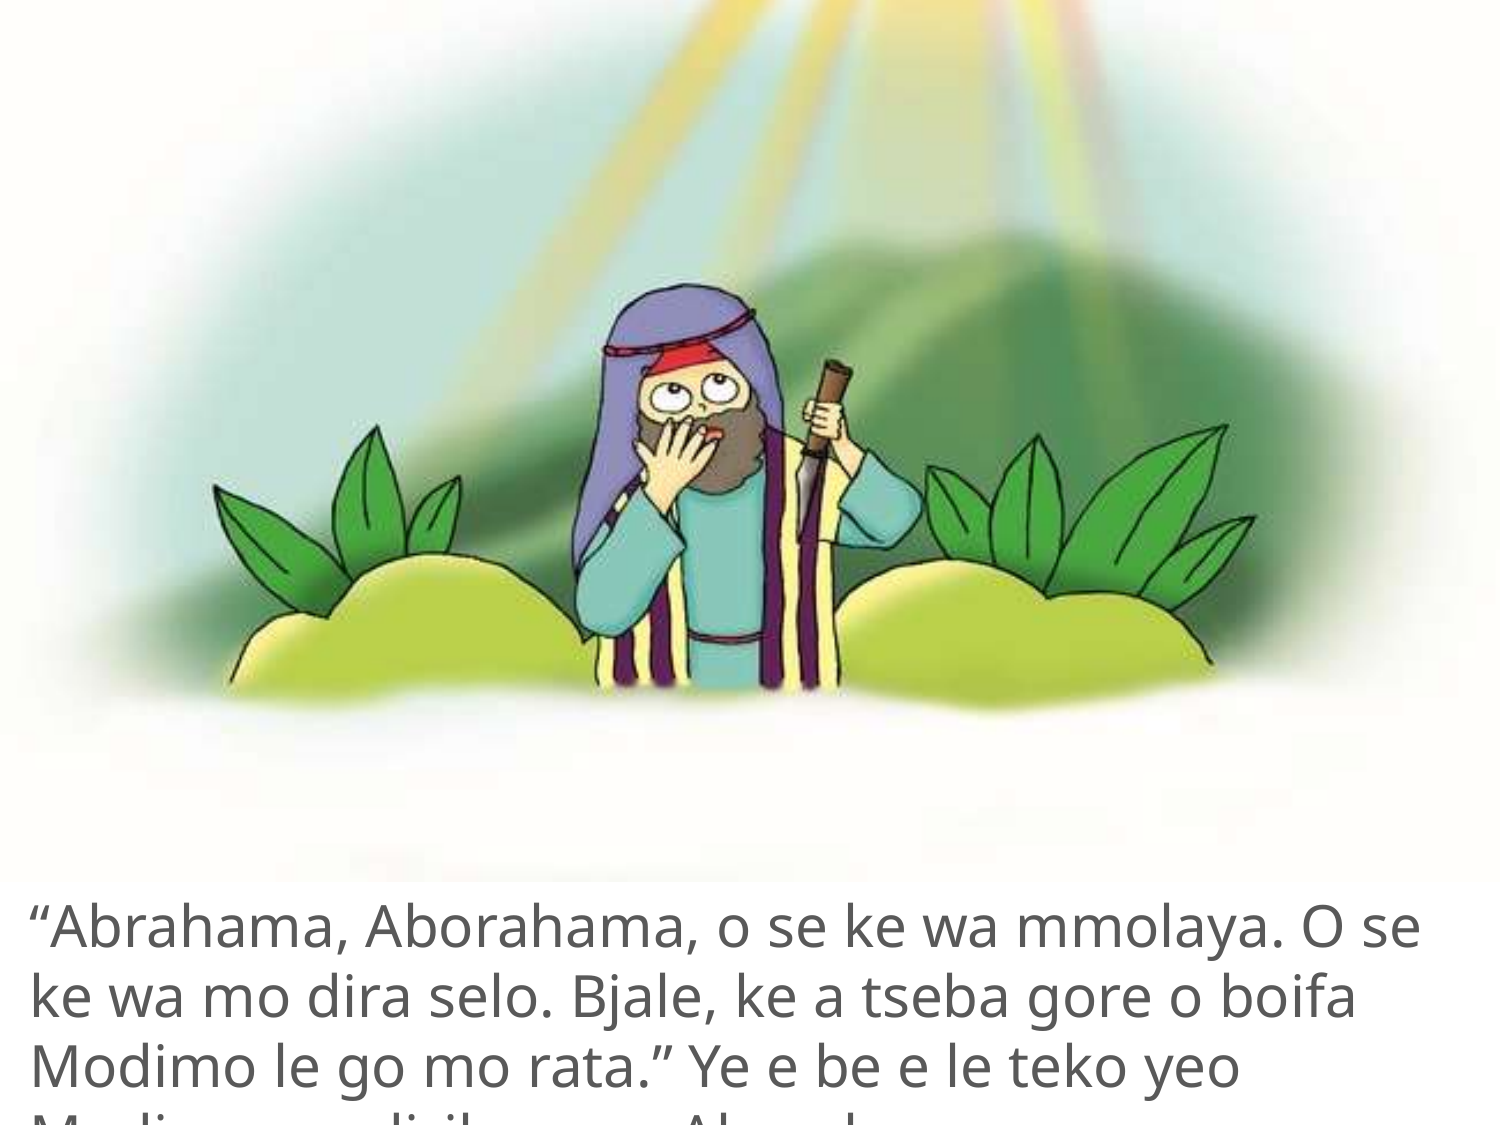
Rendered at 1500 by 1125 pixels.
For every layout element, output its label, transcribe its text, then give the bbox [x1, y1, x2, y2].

picture [0, 0, 1500, 882]
text_box “Abrahama, Aborahama, o se ke wa mmolaya. O se ke wa mo dira selo. Bjale, ke a tseba gore o boifa Modimo le go mo rata.” Ye e be e le teko yeo Modimo a e dirilego go Aborahama. [14, 889, 1500, 1125]
